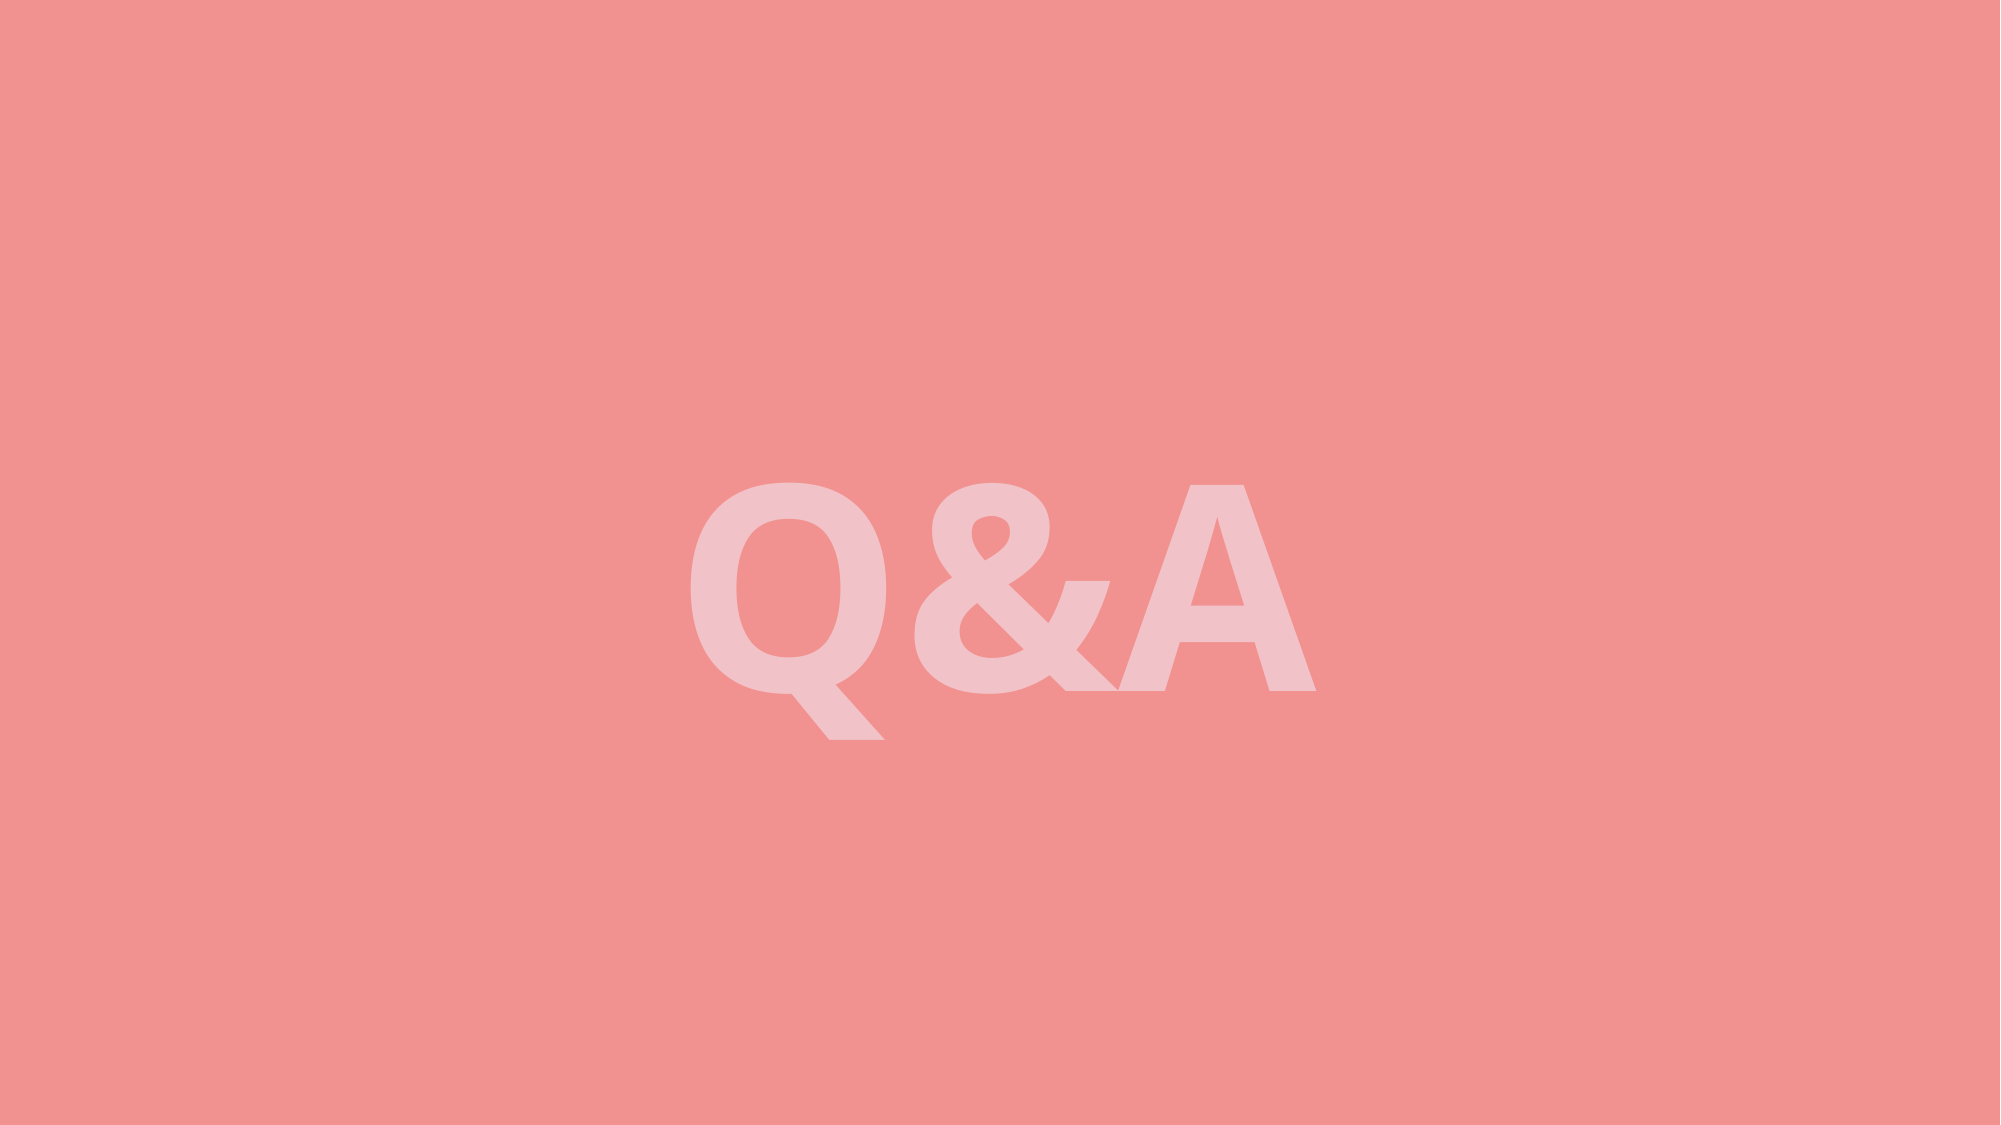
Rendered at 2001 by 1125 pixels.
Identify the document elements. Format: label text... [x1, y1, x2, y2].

text_box Q&A [659, 396, 1332, 756]
